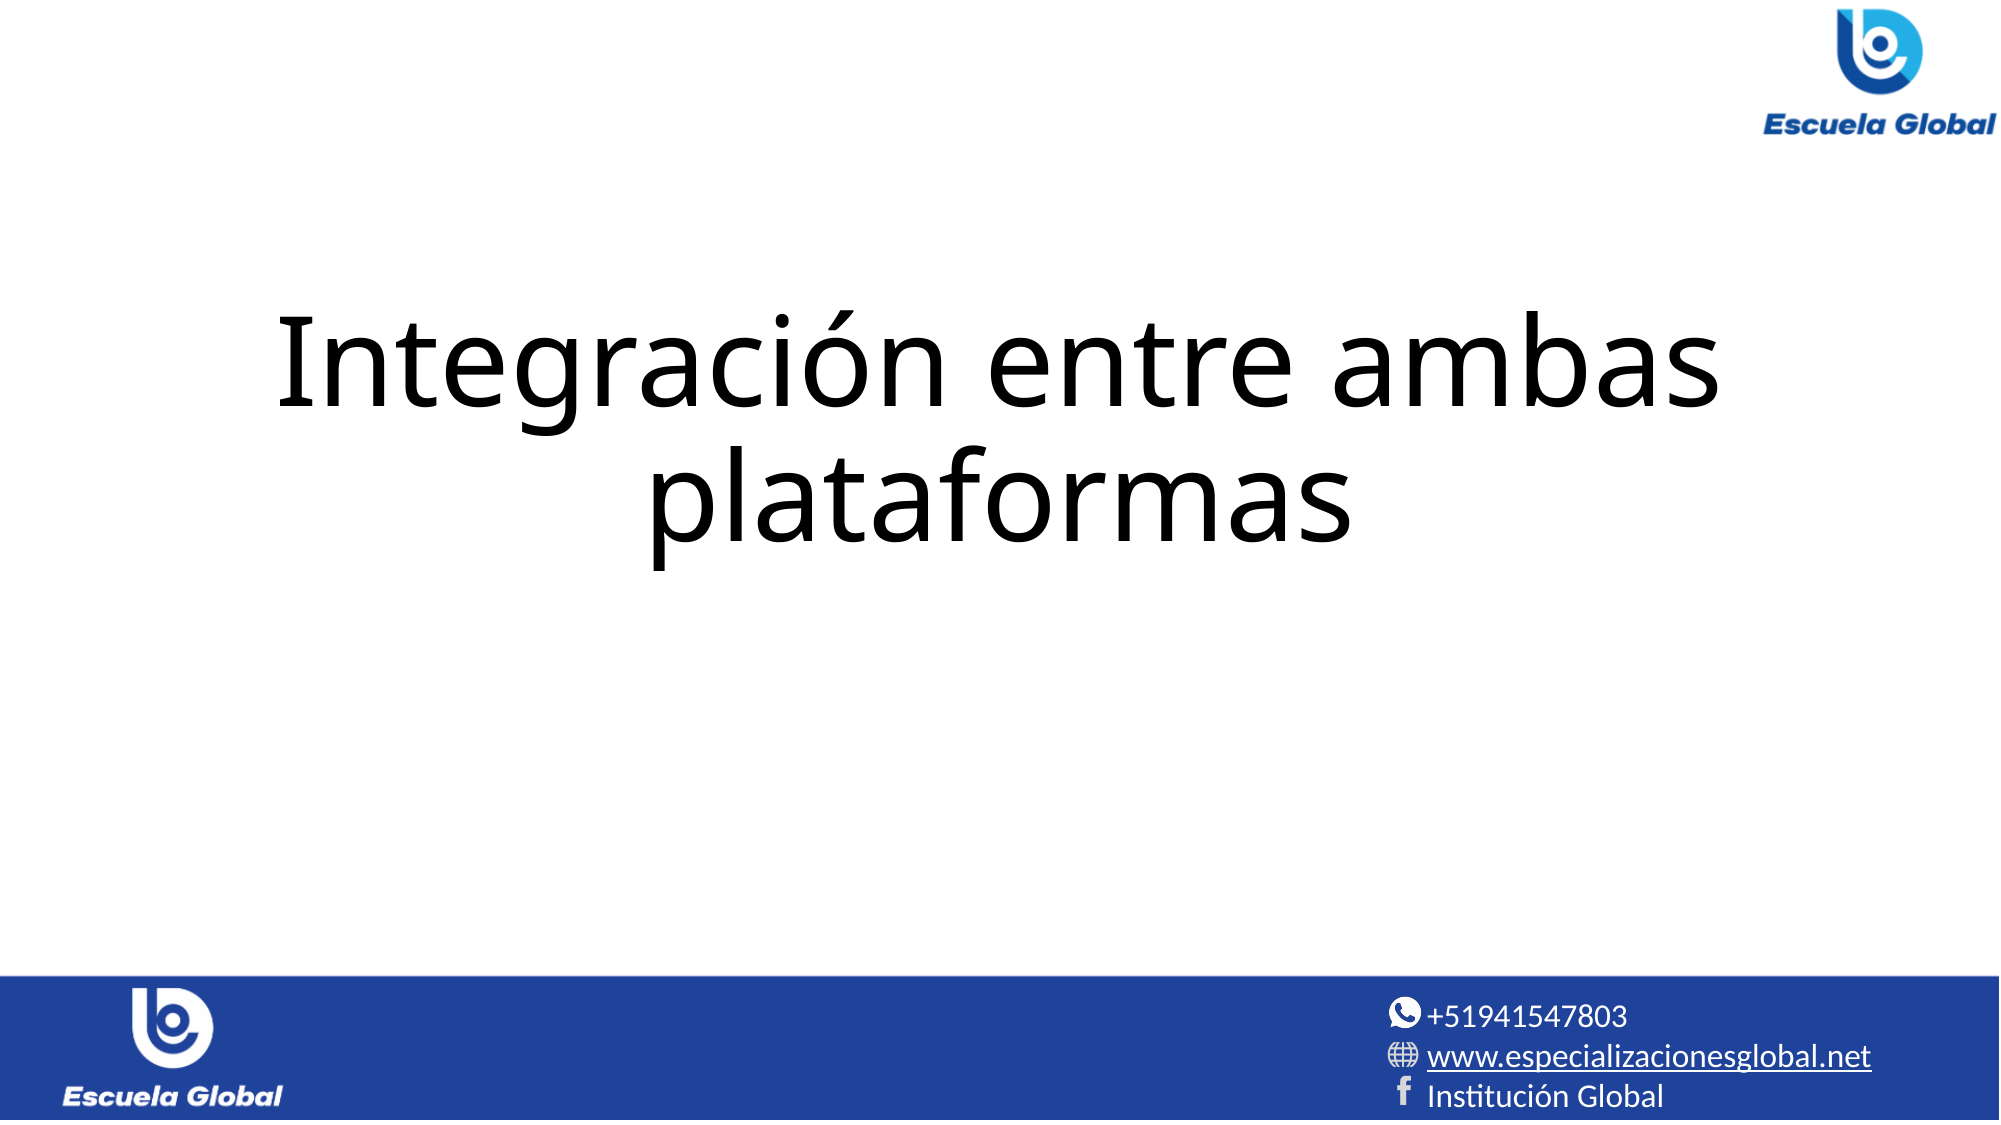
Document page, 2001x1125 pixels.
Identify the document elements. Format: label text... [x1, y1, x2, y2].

picture [0, 0, 1999, 1120]
title Integración entre ambas plataformas [249, 184, 1750, 576]
